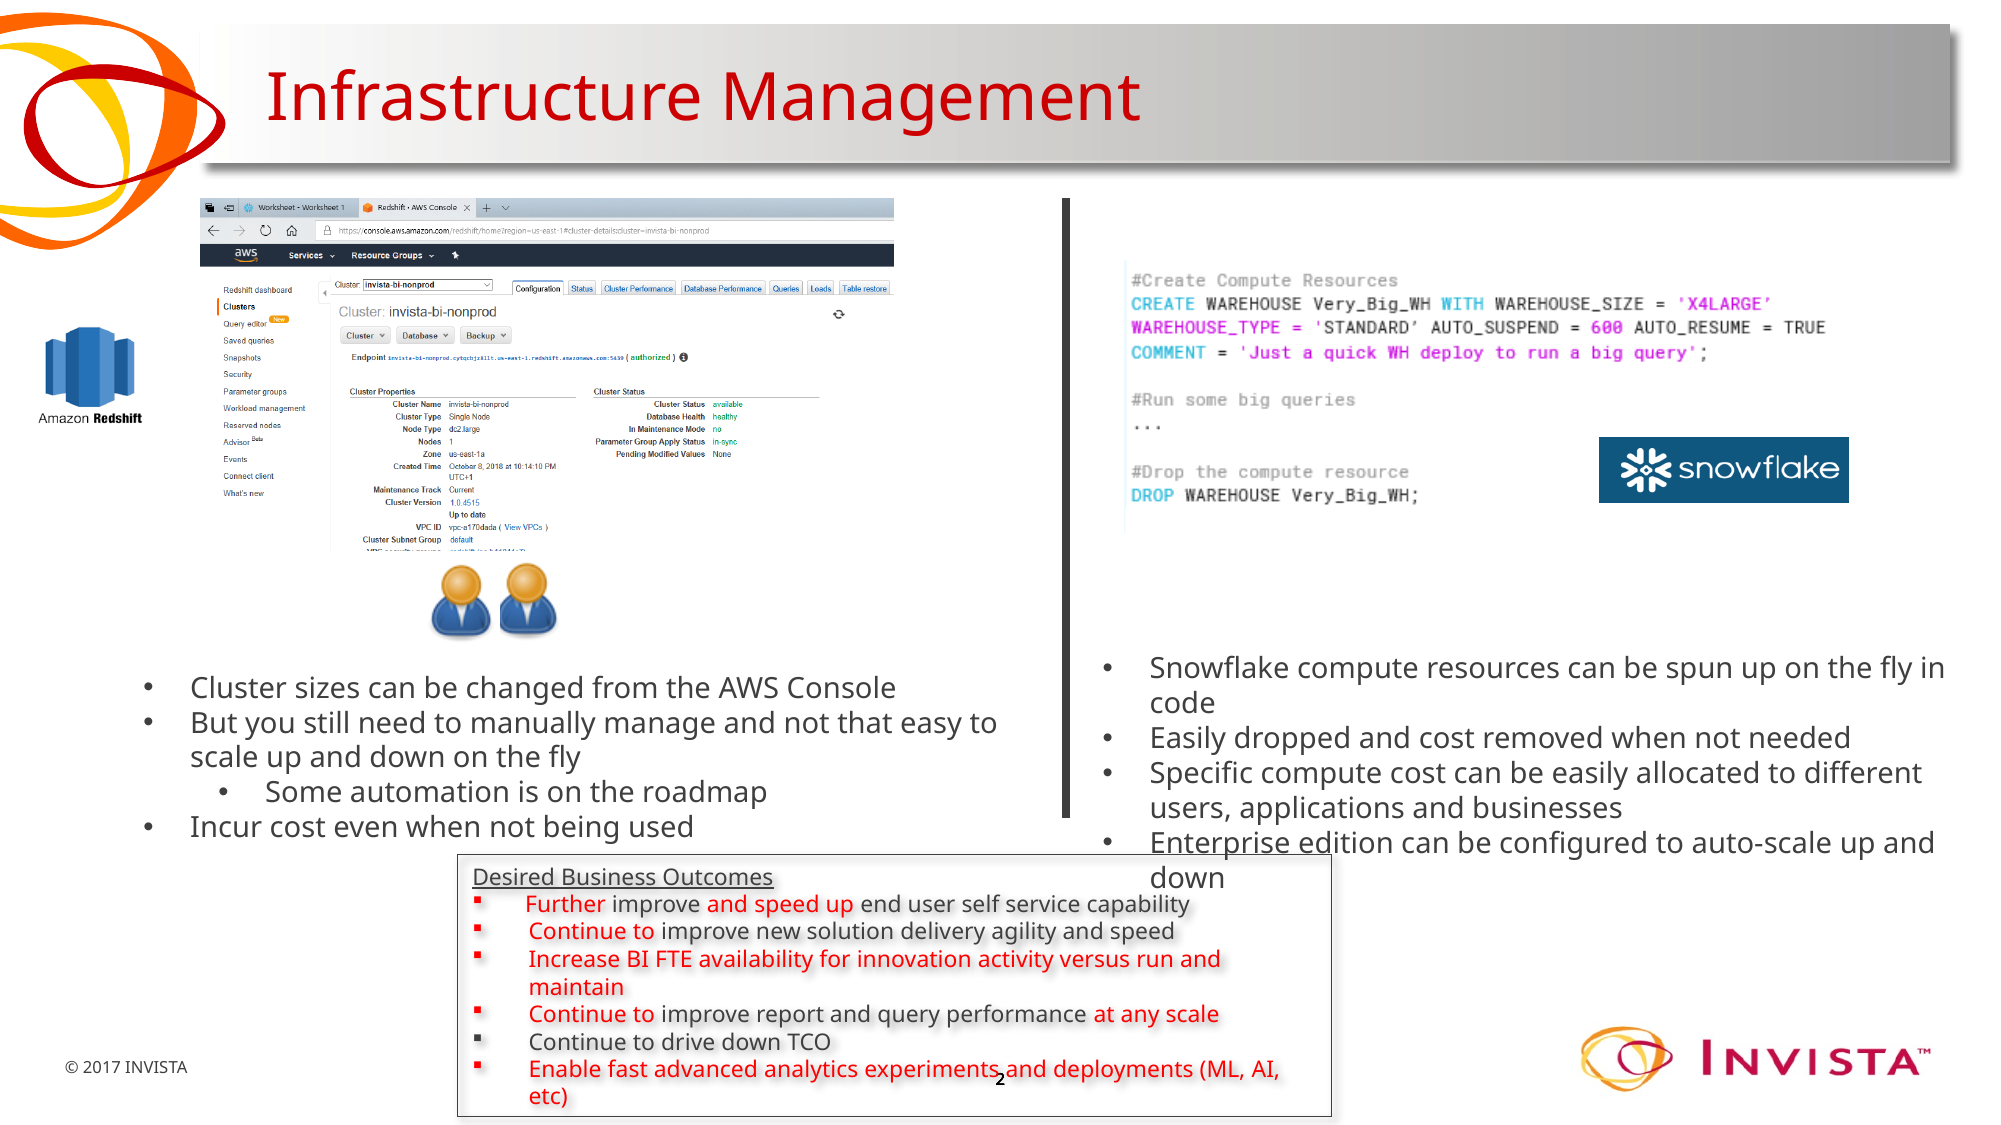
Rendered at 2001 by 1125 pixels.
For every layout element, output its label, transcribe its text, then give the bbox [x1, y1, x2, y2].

text_box Desired Business Outcomes Further improve and speed up end user self service capability Continue to improve new solution delivery agility and speed Increase BI FTE availability for innovation activity versus run and maintain Continue to improve report and query performance at any scale Continue to drive down TCO Enable fast advanced analytics experiments and deployments (ML, AI, etc) [457, 854, 1332, 1117]
picture [415, 557, 566, 643]
picture [1123, 260, 1883, 533]
picture [1540, 999, 1967, 1117]
title Infrastructure Management [266, 37, 1934, 151]
text_box Snowflake compute resources can be spun up on the fly in code Easily dropped and cost removed when not needed Specific compute cost can be easily allocated to different users, applications and businesses Enterprise edition can be configured to auto-scale up and down [1087, 642, 1990, 902]
text_box Cluster sizes can be changed from the AWS Console But you still need to manually manage and not that easy to scale up and down on the fly Some automation is on the roadmap Incur cost even when not being used [128, 661, 1055, 852]
picture [35, 322, 145, 427]
picture [0, 0, 1950, 551]
